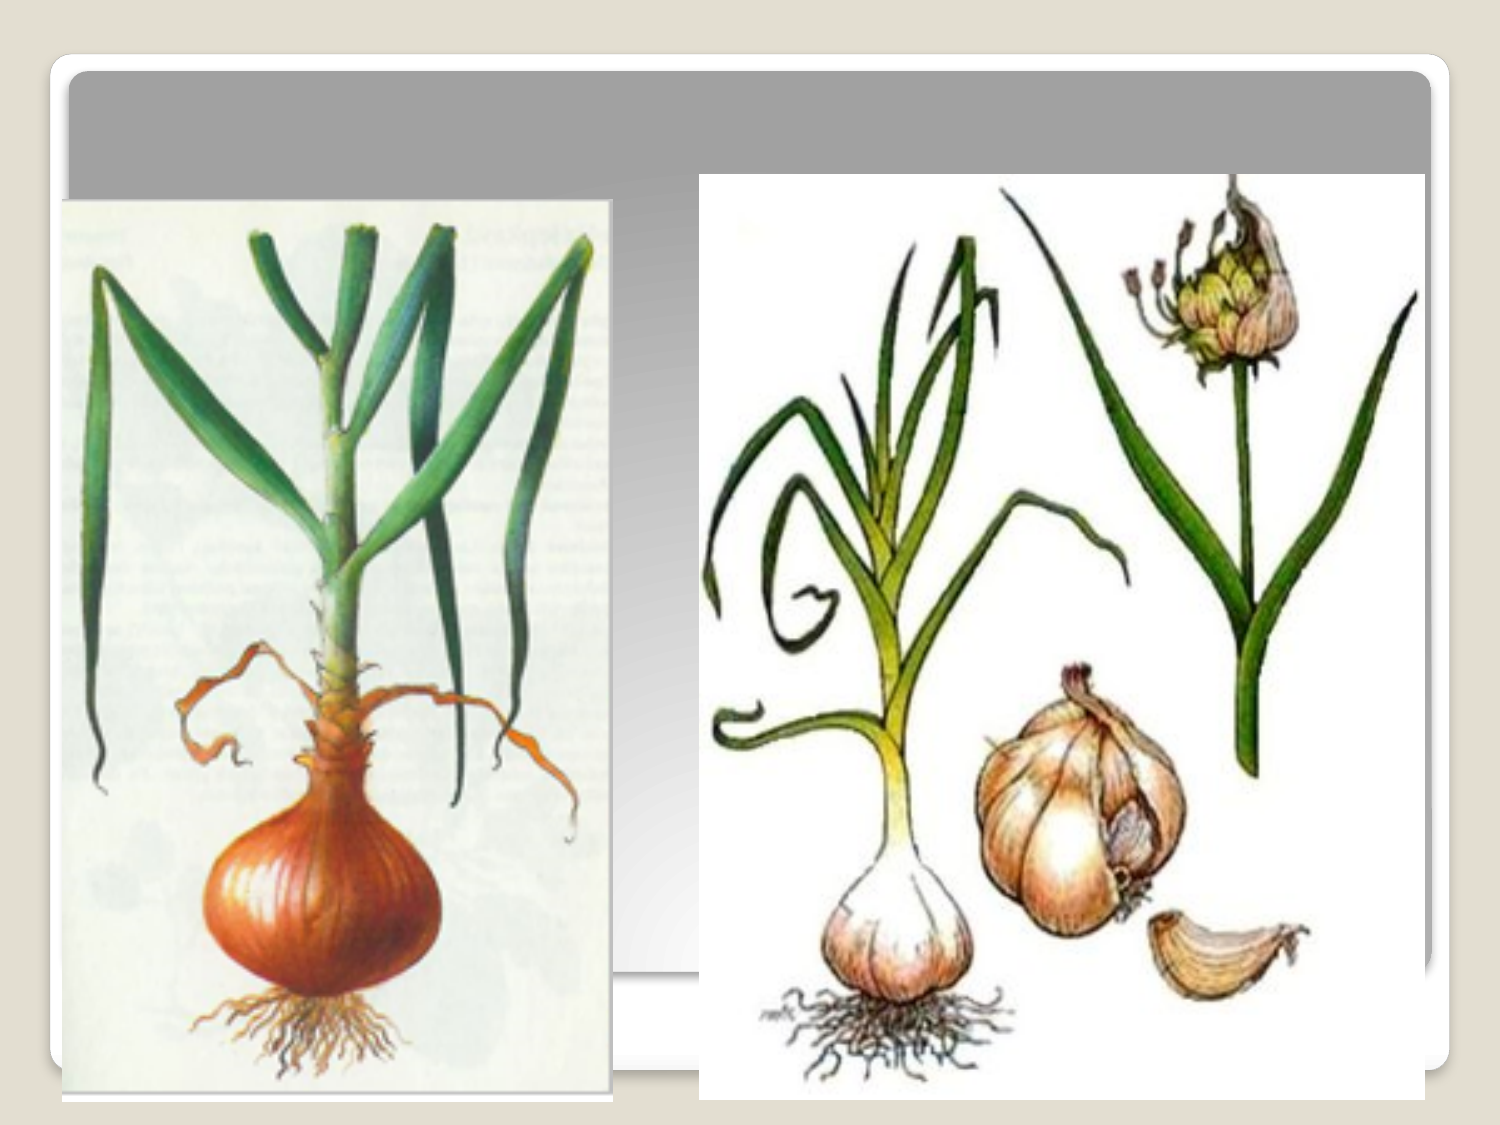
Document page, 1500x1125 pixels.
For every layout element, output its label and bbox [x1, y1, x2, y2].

picture [62, 199, 613, 1103]
picture [699, 174, 1426, 1101]
